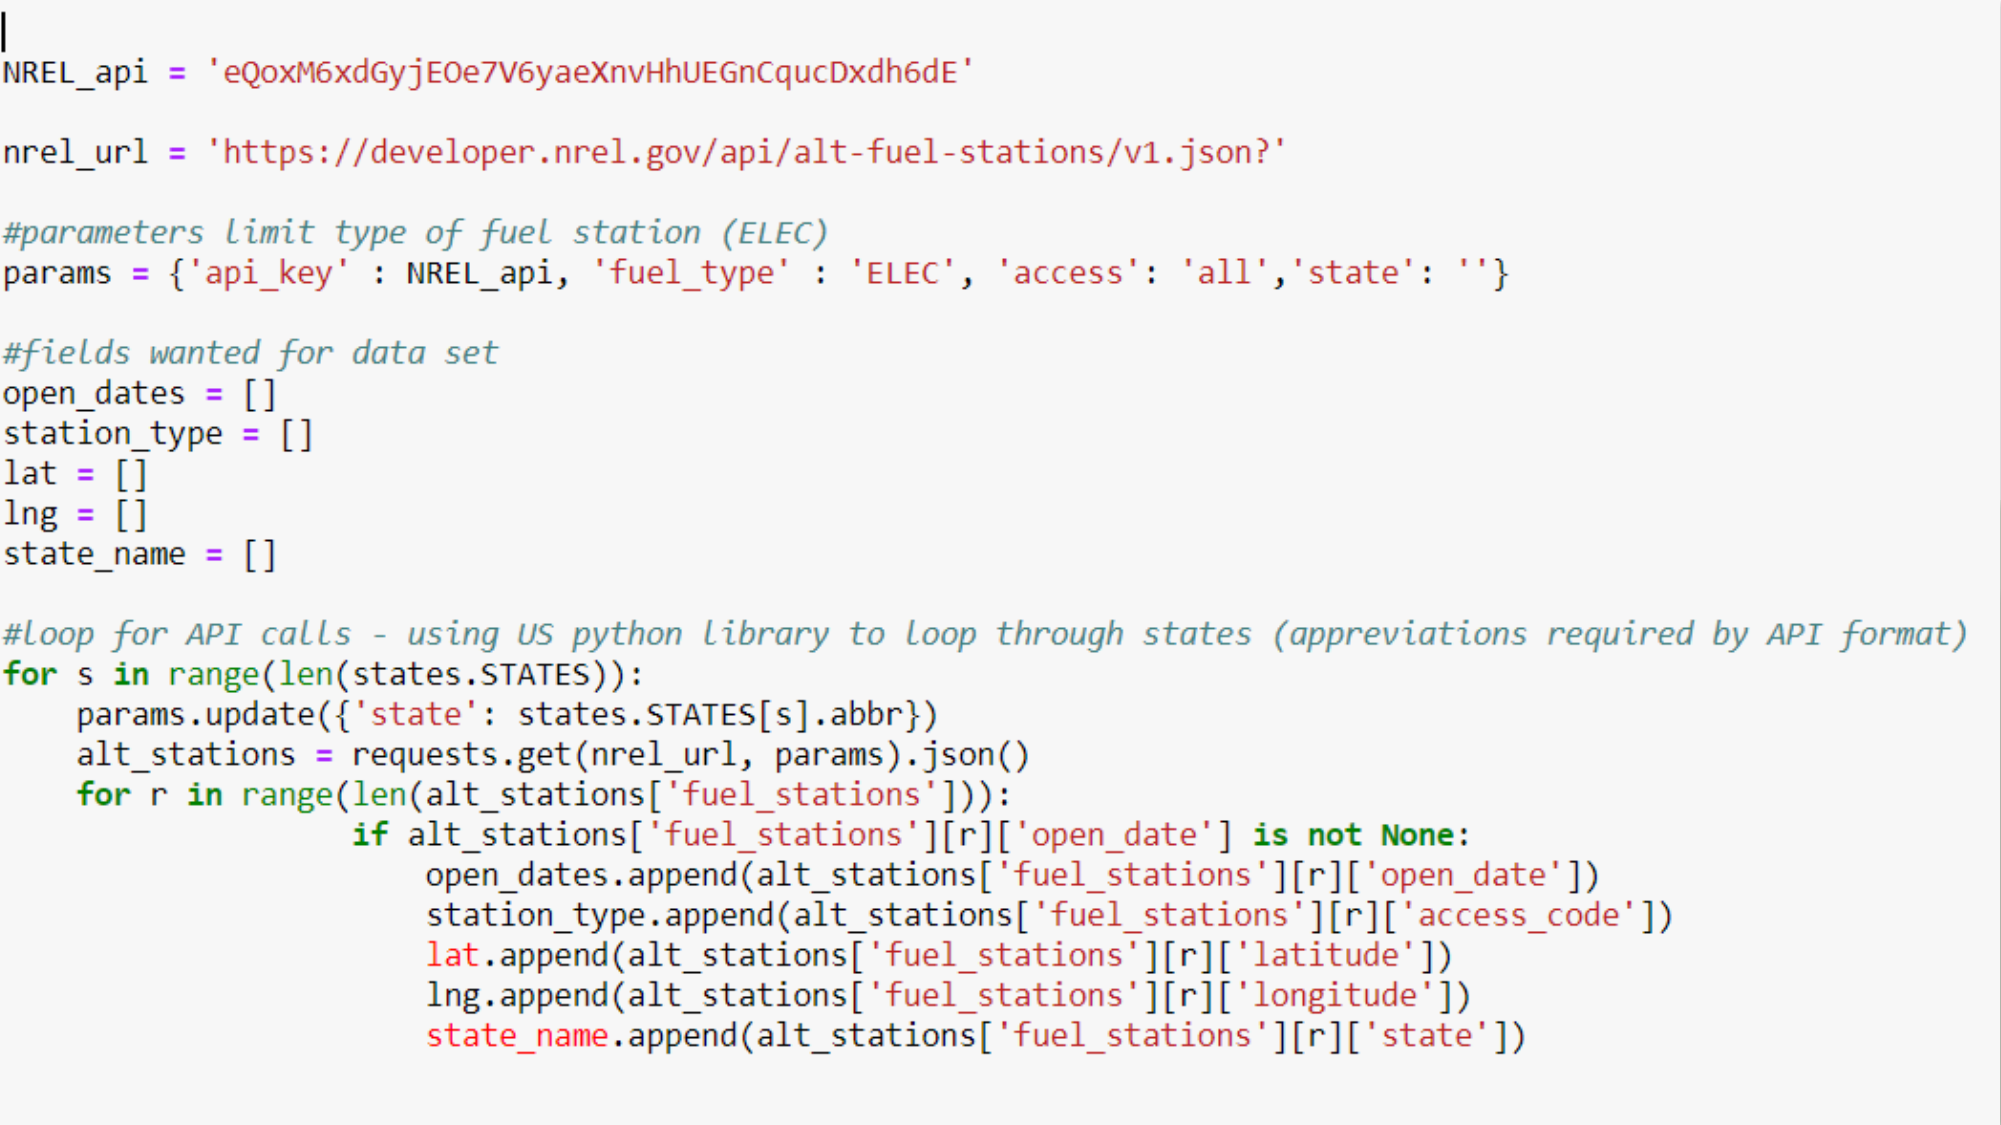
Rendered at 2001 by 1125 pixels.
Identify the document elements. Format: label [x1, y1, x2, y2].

list [0, 0, 2000, 1125]
